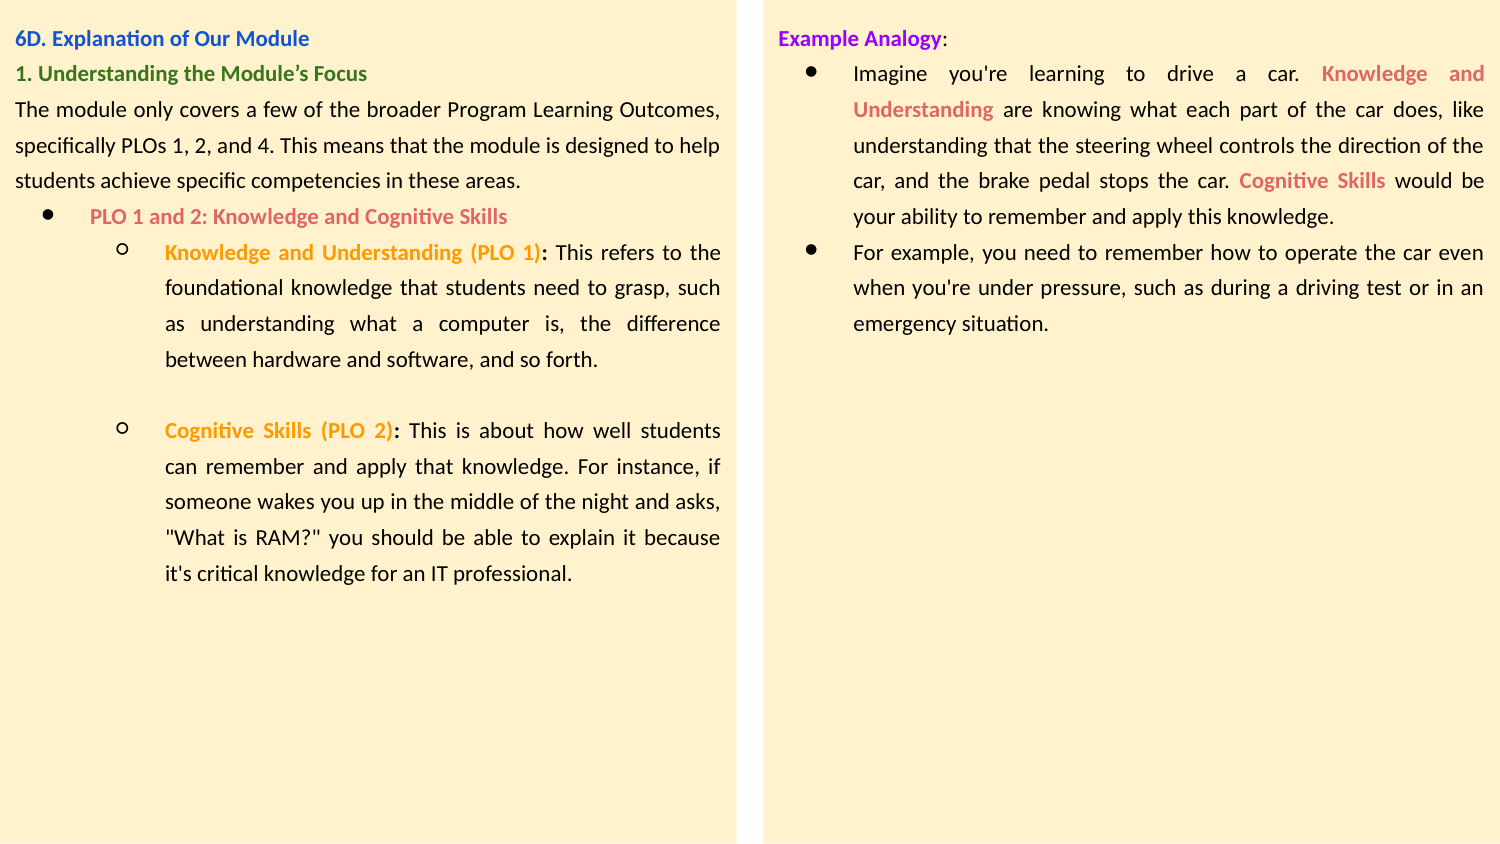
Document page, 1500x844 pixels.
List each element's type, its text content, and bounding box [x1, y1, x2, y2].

list Example Analogy: Imagine you're learning to drive a car. Knowledge and Understanding are knowing what each part of the car does, like understanding that the steering wheel controls the direction of the car, and the brake pedal stops the car. Cognitive Skills would be your ability to remember and apply this knowledge. For example, you need to remember how to operate the car even when you're under pressure, such as during a driving test or in an emergency situation. [763, 0, 1500, 844]
list 6D. Explanation of Our Module 1. Understanding the Module’s Focus The module only covers a few of the broader Program Learning Outcomes, specifically PLOs 1, 2, and 4. This means that the module is designed to help students achieve specific competencies in these areas. PLO 1 and 2: Knowledge and Cognitive Skills Knowledge and Understanding (PLO 1): This refers to the foundational knowledge that students need to grasp, such as understanding what a computer is, the difference between hardware and software, and so forth. Cognitive Skills (PLO 2): This is about how well students can remember and apply that knowledge. For instance, if someone wakes you up in the middle of the night and asks, "What is RAM?" you should be able to explain it because it's critical knowledge for an IT professional. [0, 0, 737, 844]
